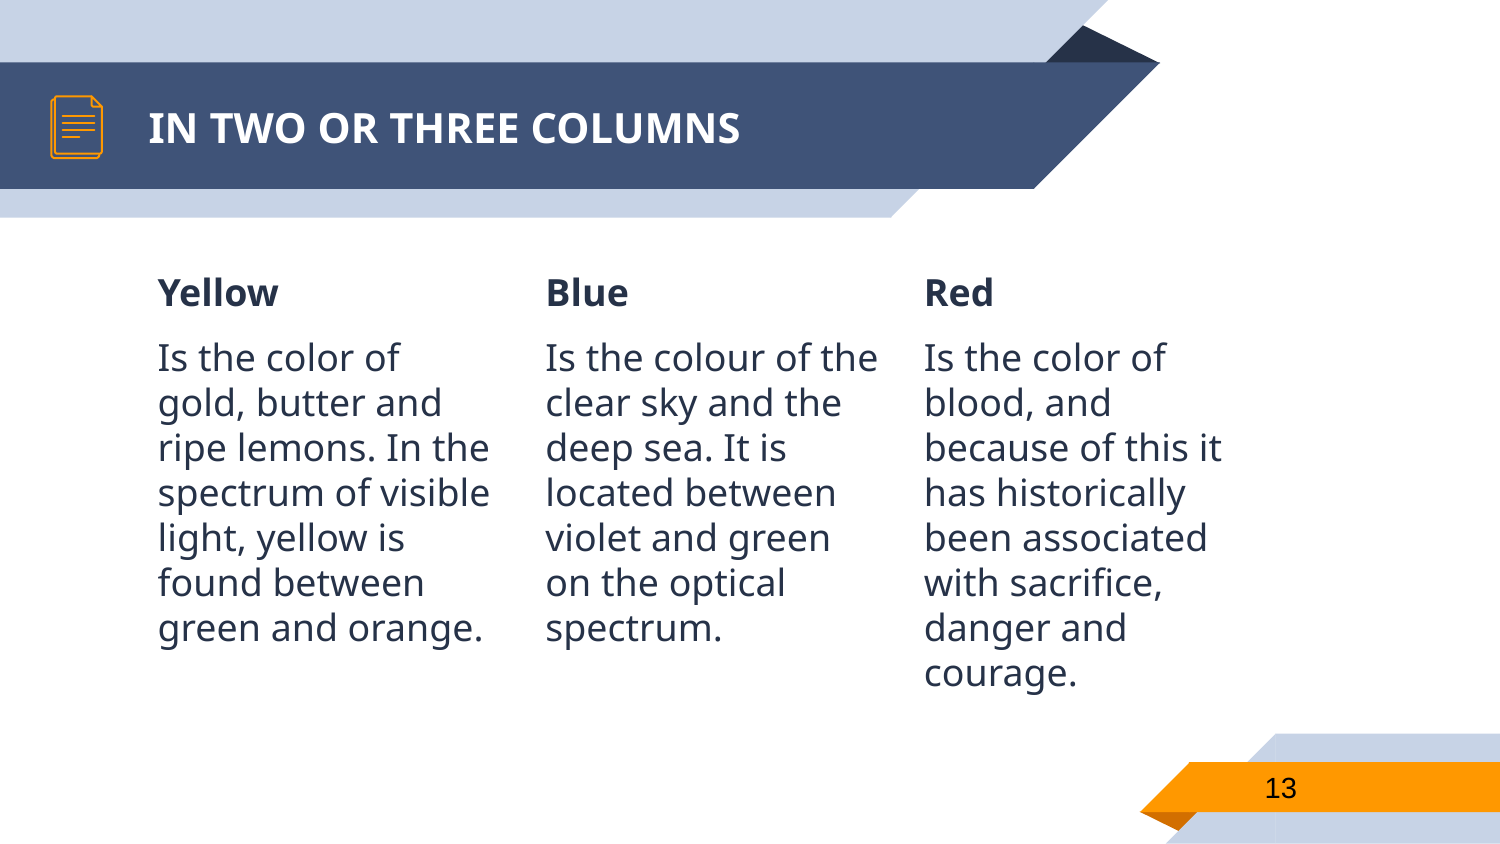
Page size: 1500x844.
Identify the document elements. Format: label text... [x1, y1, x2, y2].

list Blue Is the colour of the clear sky and the deep sea. It is located between violet and green on the optical spectrum. [530, 253, 900, 698]
title IN TWO OR THREE COLUMNS [133, 64, 997, 190]
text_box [50, 96, 103, 159]
list Red Is the color of blood, and because of this it has historically been associated with sacrifice, danger and courage. [908, 253, 1278, 698]
slide_number ‹#› [1249, 760, 1494, 813]
list Yellow Is the color of gold, butter and ripe lemons. In the spectrum of visible light, yellow is found between green and orange. [142, 253, 512, 698]
